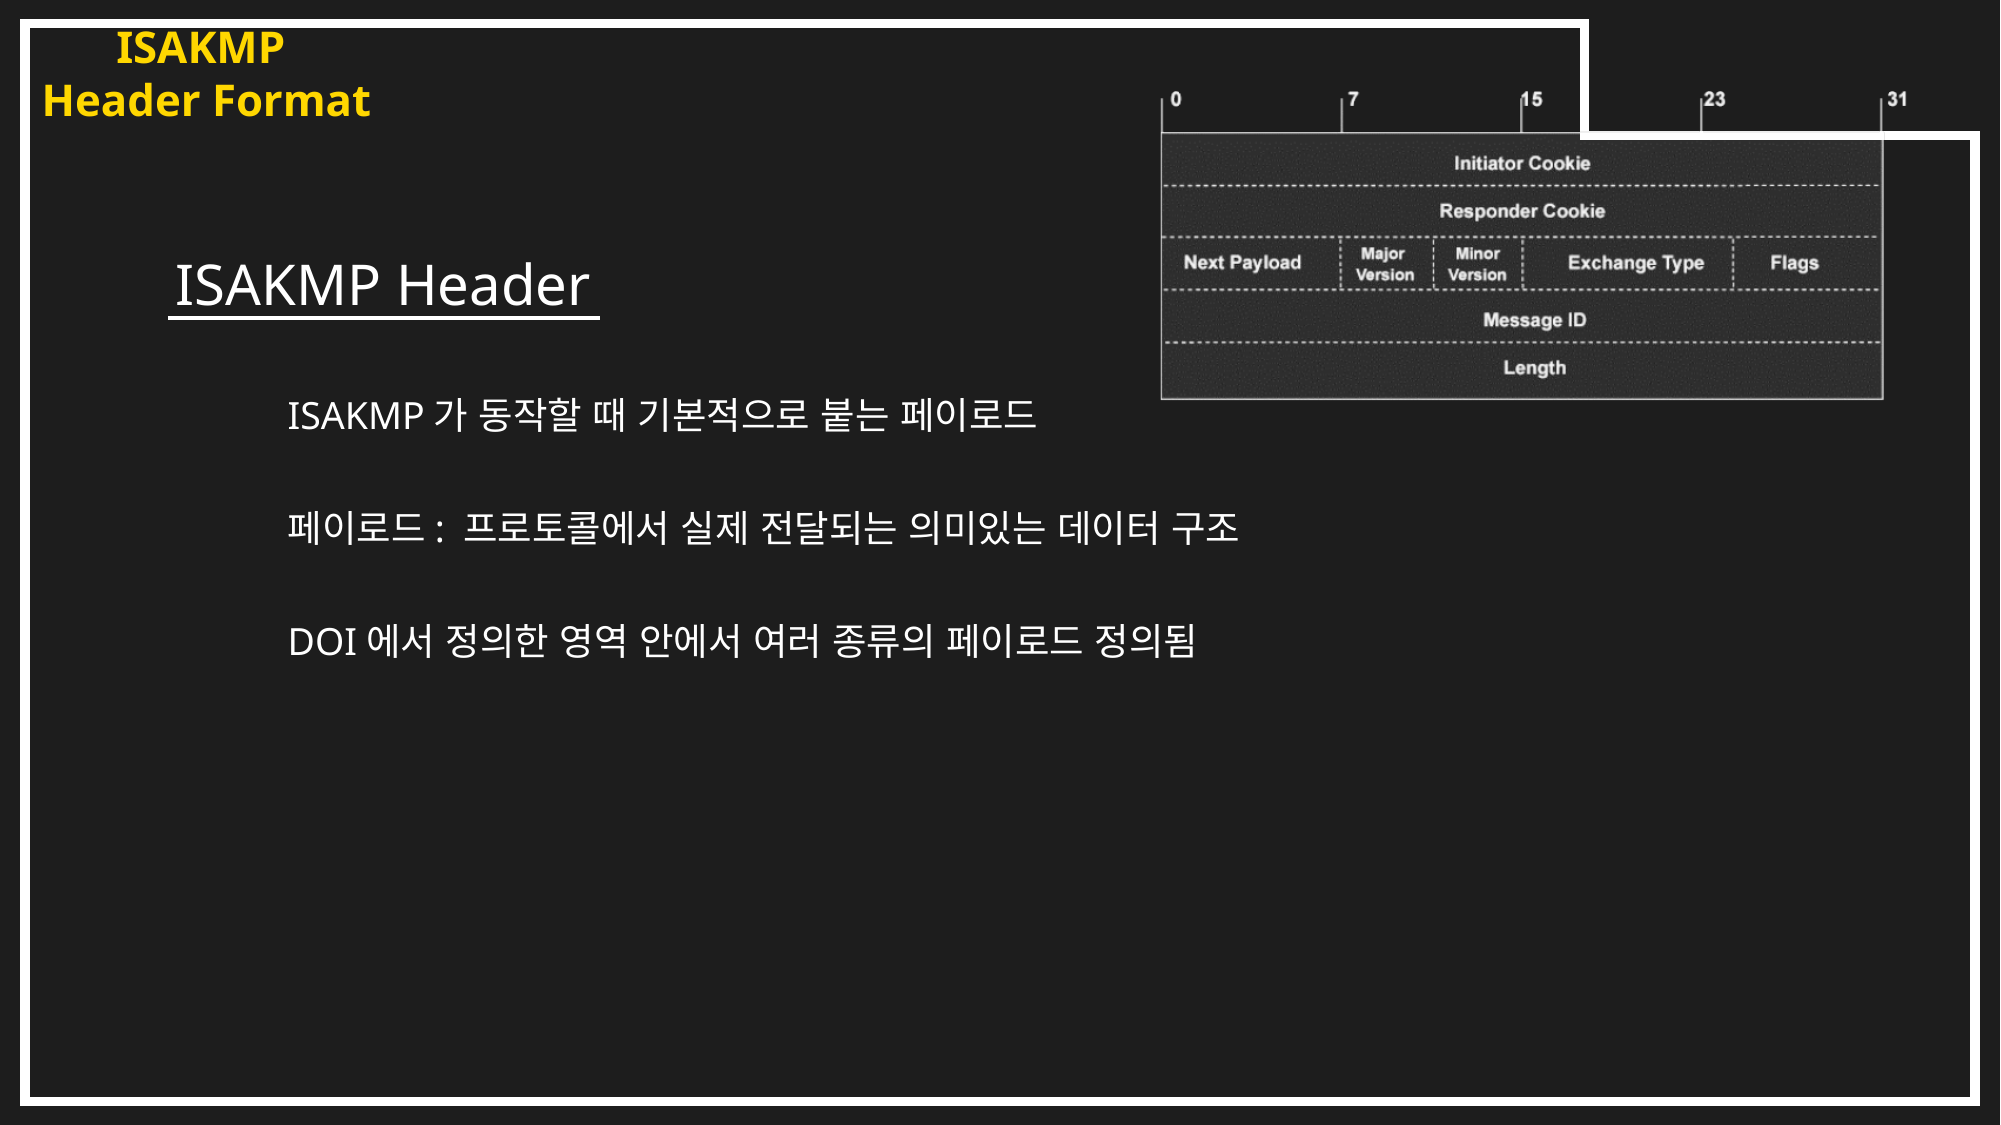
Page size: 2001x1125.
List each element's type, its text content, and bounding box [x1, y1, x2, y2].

picture [1150, 85, 1916, 411]
text_box ISAKMP가 동작할 때 기본적으로 붙는 페이로드 [272, 379, 1828, 451]
text_box 페이로드: 프로토콜에서 실제 전달되는 의미있는 데이터 구조 [272, 492, 1828, 563]
text_box ISAKMP Header Format [0, 0, 414, 145]
text_box ISAKMP Header [146, 247, 620, 319]
text_box DOI에서 정의한 영역 안에서 여러 종류의 페이로드 정의됨 [272, 604, 1828, 676]
